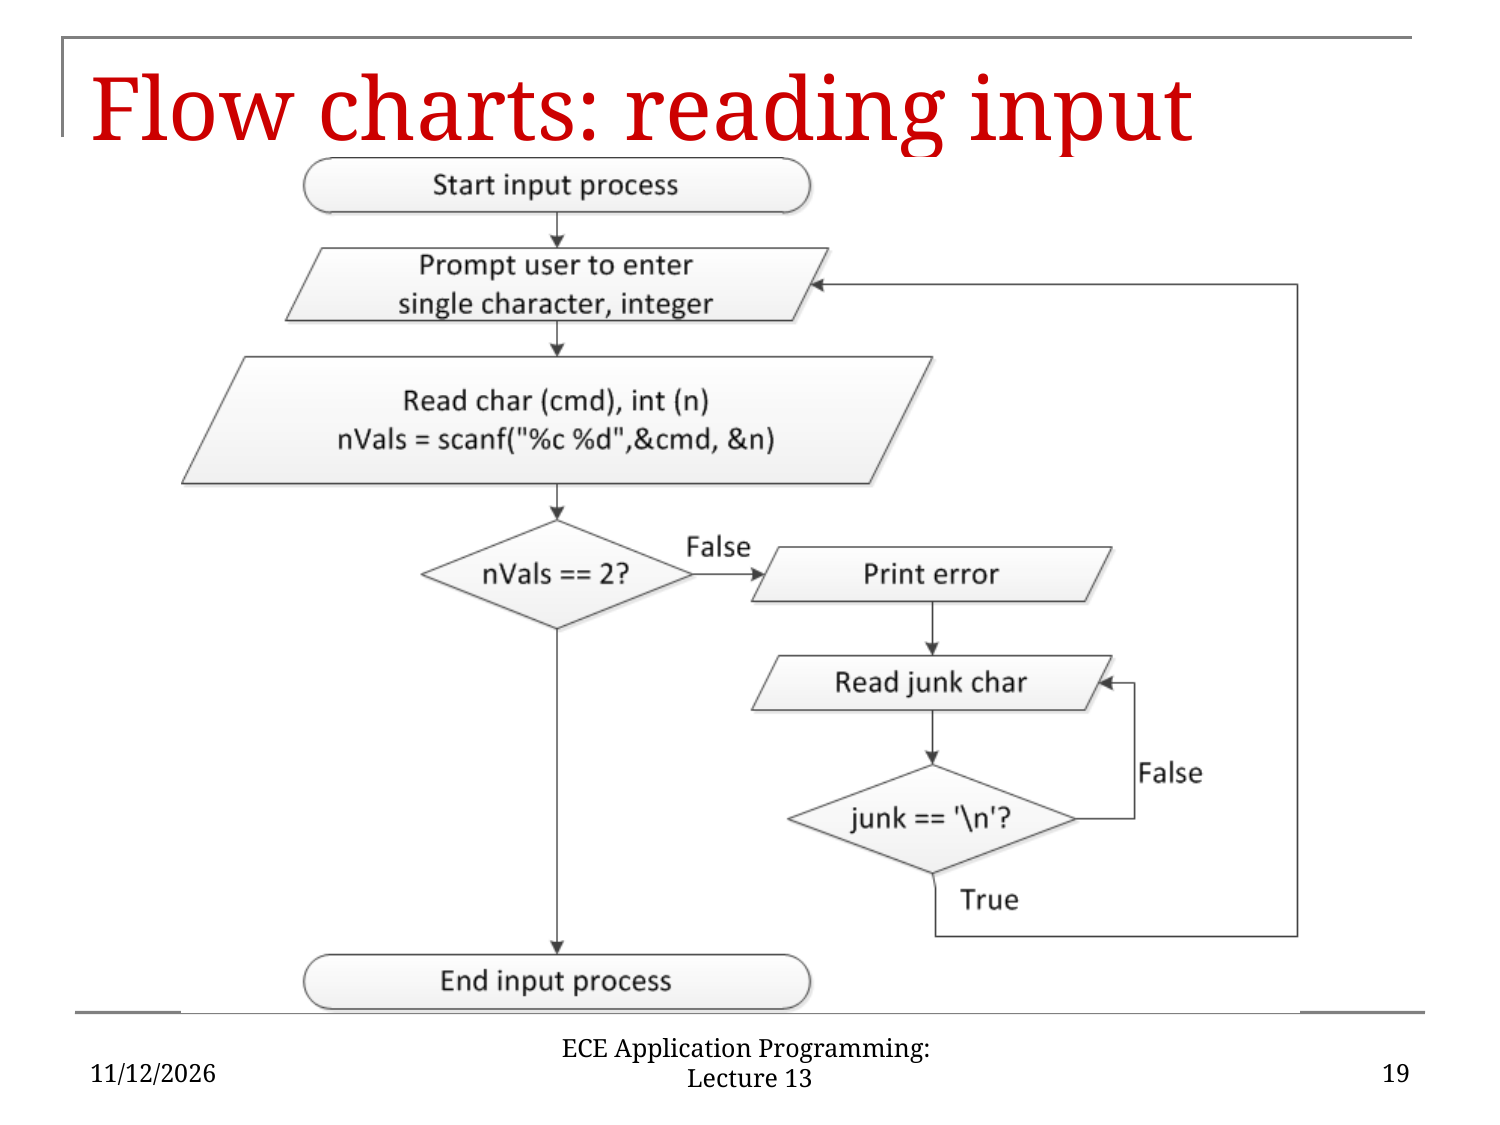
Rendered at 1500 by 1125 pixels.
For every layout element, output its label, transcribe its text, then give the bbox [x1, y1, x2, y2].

title Flow charts: reading input [75, 45, 1425, 163]
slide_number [74, 1023, 426, 1100]
picture [180, 157, 1301, 1013]
slide_number 19 [1074, 1023, 1426, 1100]
footer ECE Application Programming: Lecture 13 [512, 1024, 988, 1101]
